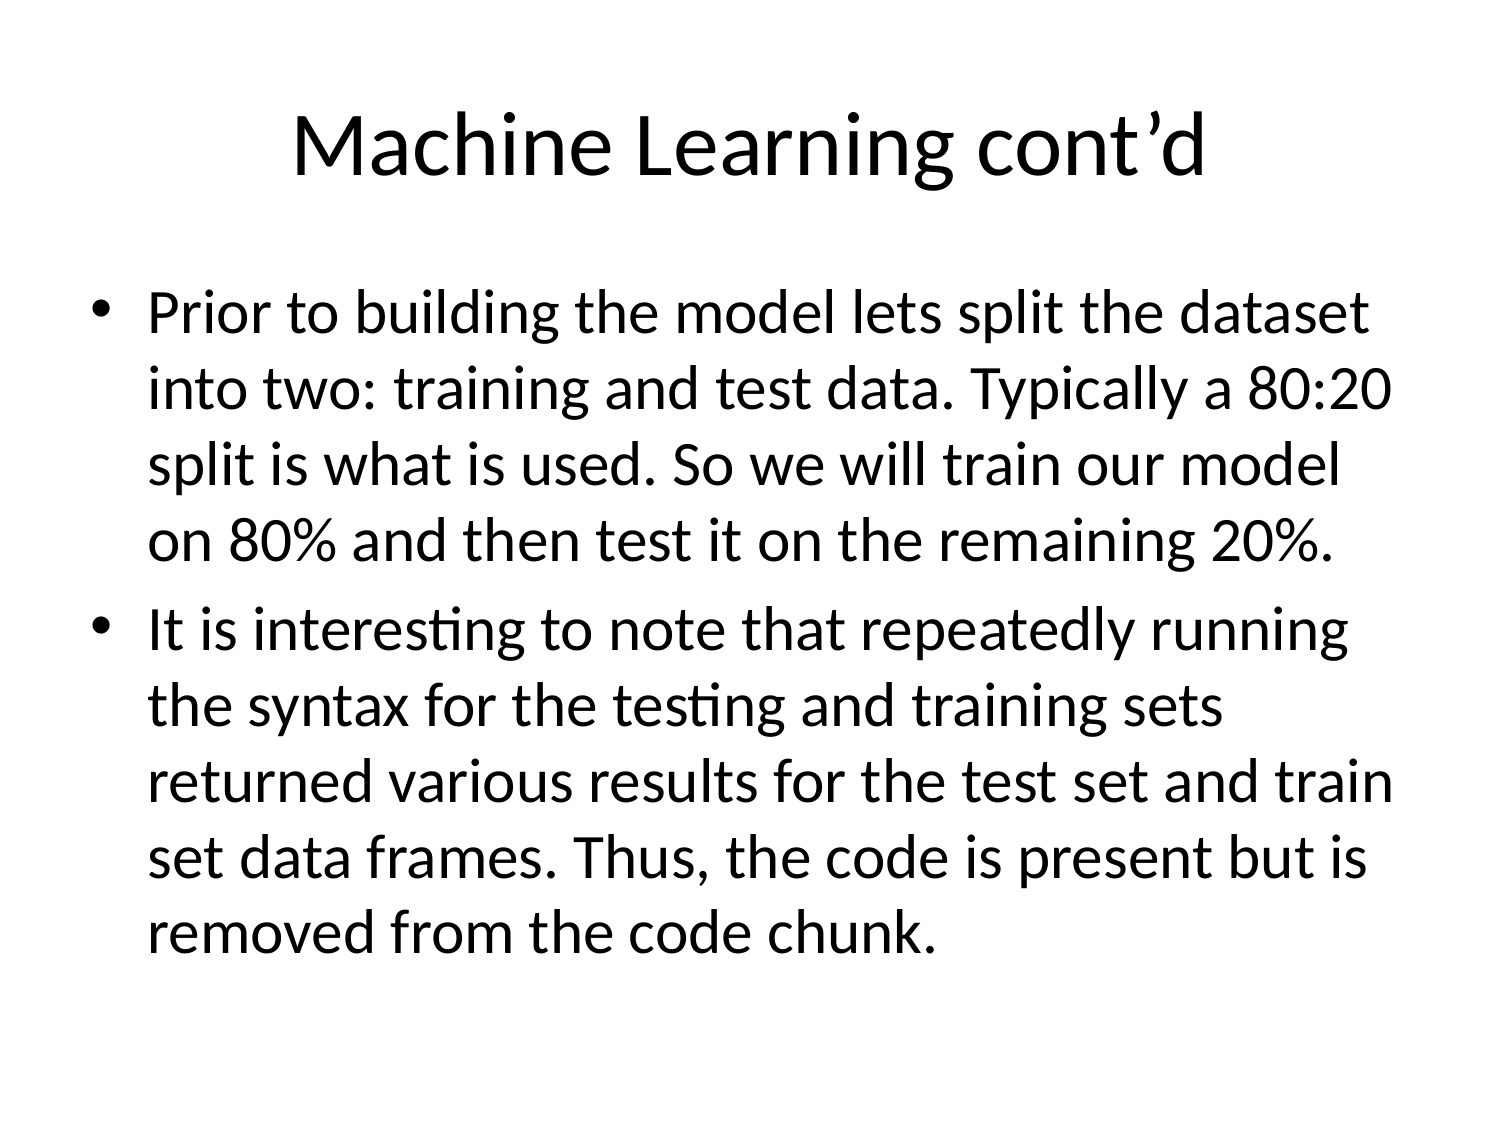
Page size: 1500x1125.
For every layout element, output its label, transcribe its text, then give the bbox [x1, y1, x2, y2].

title Machine Learning cont’d [75, 45, 1425, 233]
list Prior to building the model lets split the dataset into two: training and test data. Typically a 80:20 split is what is used. So we will train our model on 80% and then test it on the remaining 20%. It is interesting to note that repeatedly running the syntax for the testing and training sets returned various results for the test set and train set data frames. Thus, the code is present but is removed from the code chunk. [75, 262, 1425, 1005]
